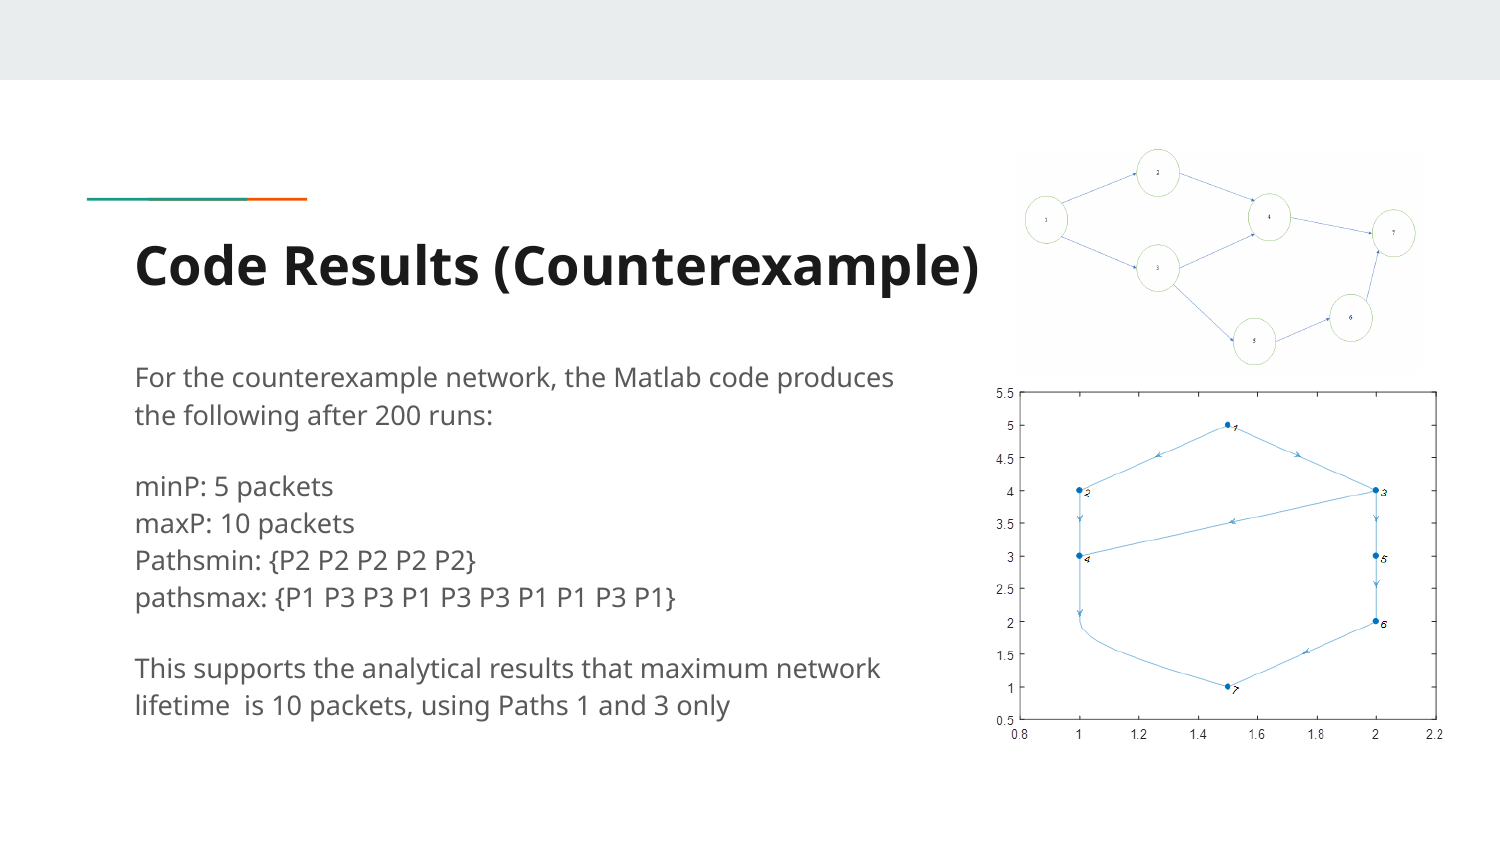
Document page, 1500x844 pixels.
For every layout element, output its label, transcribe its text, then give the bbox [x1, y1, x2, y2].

list For the counterexample network, the Matlab code produces the following after 200 runs: minP: 5 packets maxP: 10 packets Pathsmin: {P2 P2 P2 P2 P2} pathsmax: {P1 P3 P3 P1 P3 P3 P1 P1 P3 P1} This supports the analytical results that maximum network lifetime is 10 packets, using Paths 1 and 3 only [119, 341, 916, 712]
title Code Results (Counterexample) [119, 216, 1009, 305]
picture [950, 146, 1486, 764]
